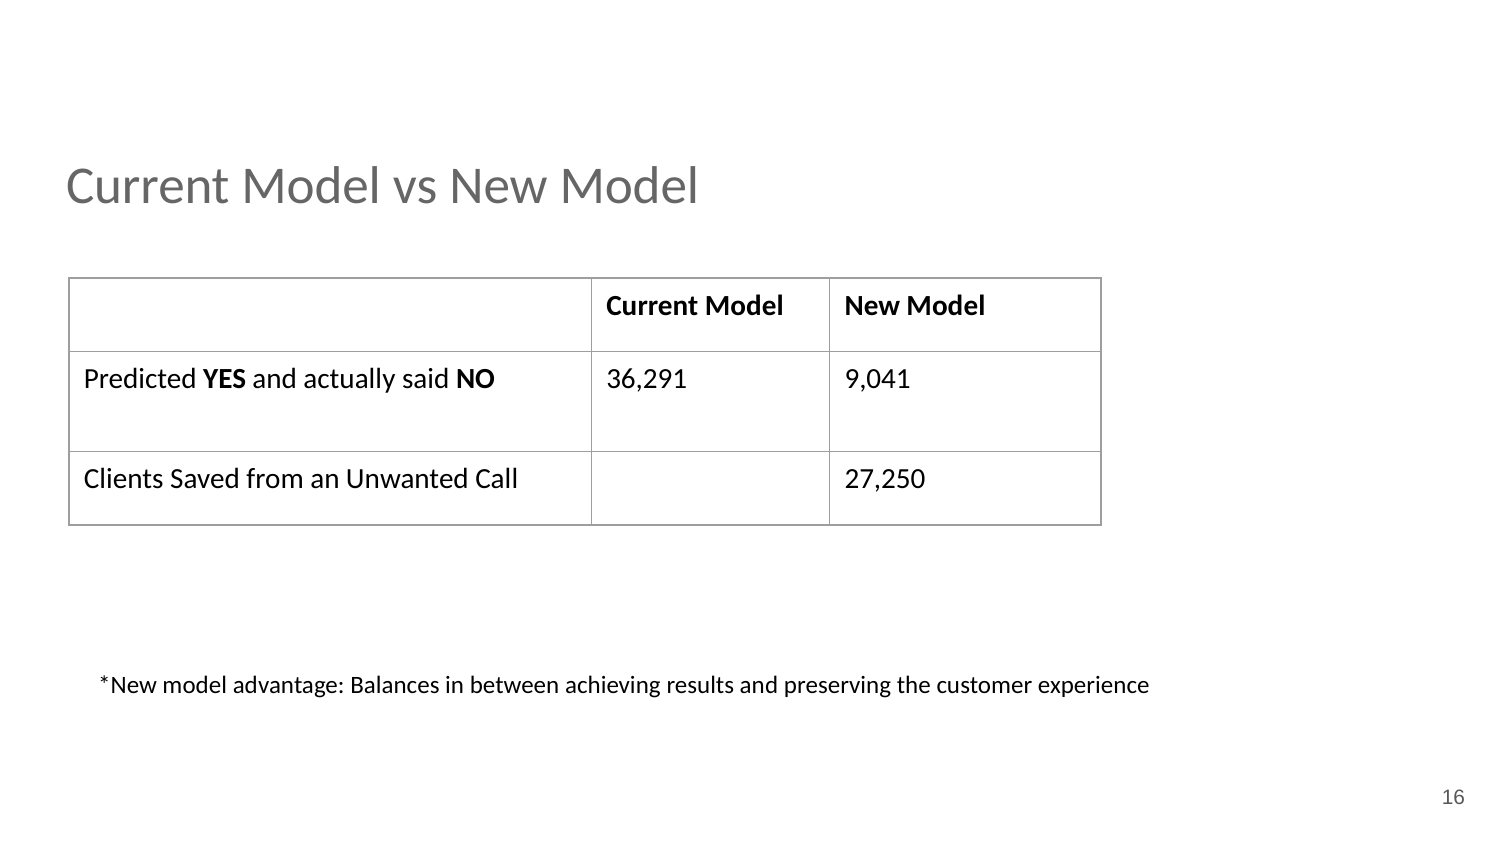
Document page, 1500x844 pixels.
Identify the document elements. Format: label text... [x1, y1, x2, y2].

table_cell 27,250 [830, 452, 1100, 524]
table_cell 9,041 [830, 352, 1100, 451]
slide_number ‹#› [1389, 764, 1480, 830]
table_cell Predicted YES and actually said NO [70, 352, 591, 451]
table_header [70, 279, 591, 351]
table_cell Clients Saved from an Unwanted Call [70, 452, 591, 524]
text_box *New model advantage: Balances in between achieving results and preserving the customer experience [83, 653, 1390, 714]
table_cell 36,291 [592, 352, 829, 451]
table_header Current Model [592, 279, 829, 351]
table_cell [592, 452, 829, 524]
table_header New Model [830, 279, 1100, 351]
title Current Model vs New Model [51, 135, 1449, 230]
